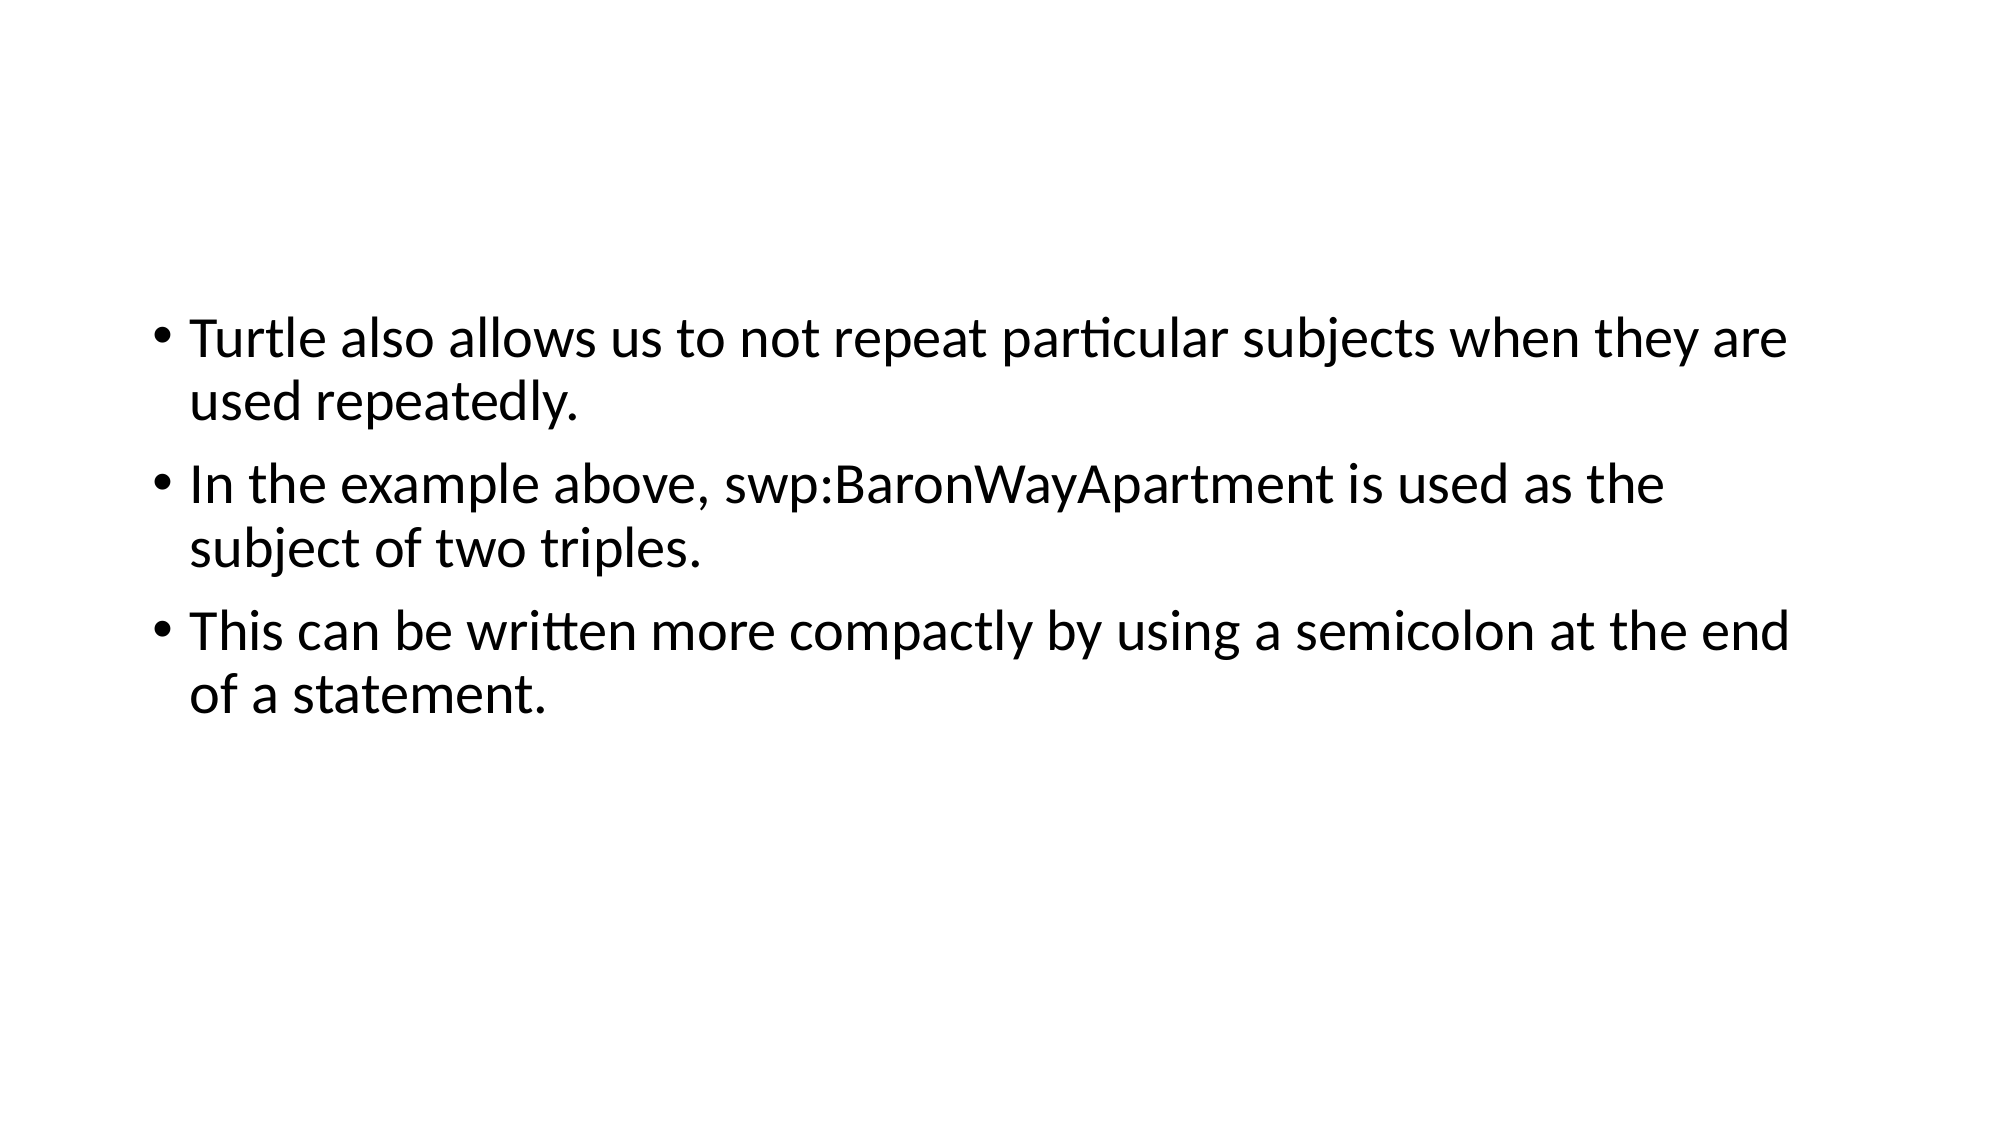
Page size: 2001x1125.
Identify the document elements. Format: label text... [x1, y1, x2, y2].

list Turtle also allows us to not repeat particular subjects when they are used repeatedly. In the example above, swp:BaronWayApartment is used as the subject of two triples. This can be written more compactly by using a semicolon at the end of a statement. [137, 299, 1863, 1014]
